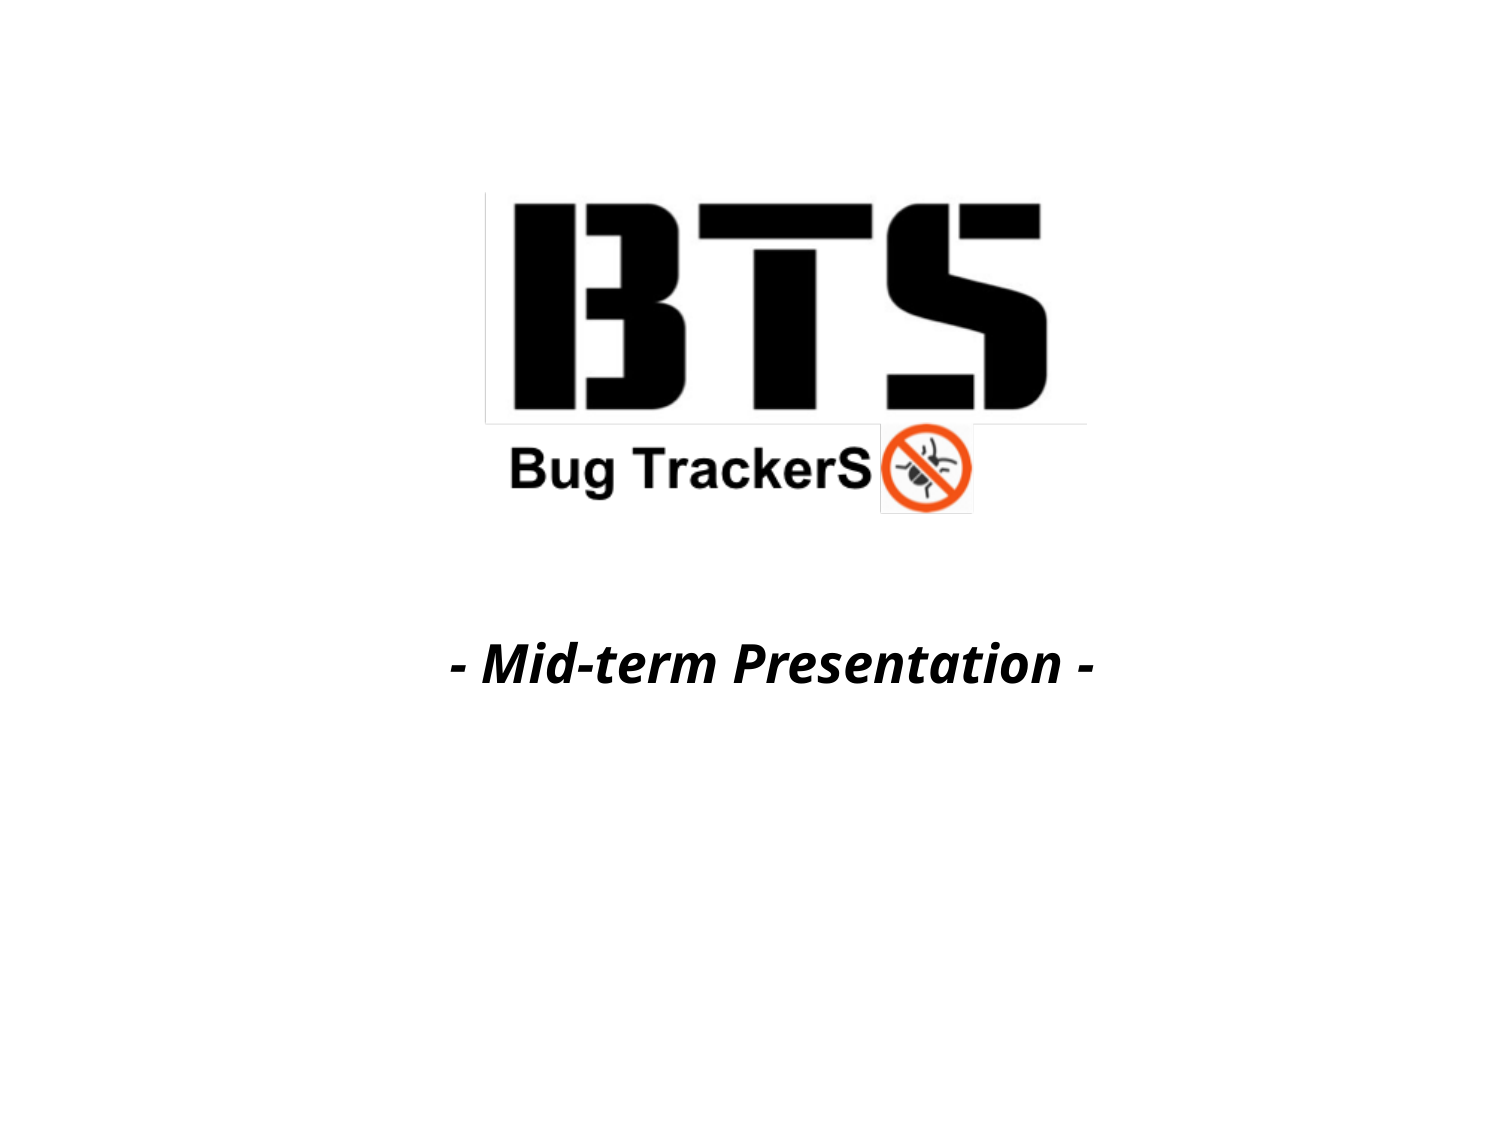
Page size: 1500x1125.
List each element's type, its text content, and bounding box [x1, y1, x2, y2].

picture [472, 192, 1087, 536]
text_box - Mid-term Presentation - [253, 621, 1306, 702]
